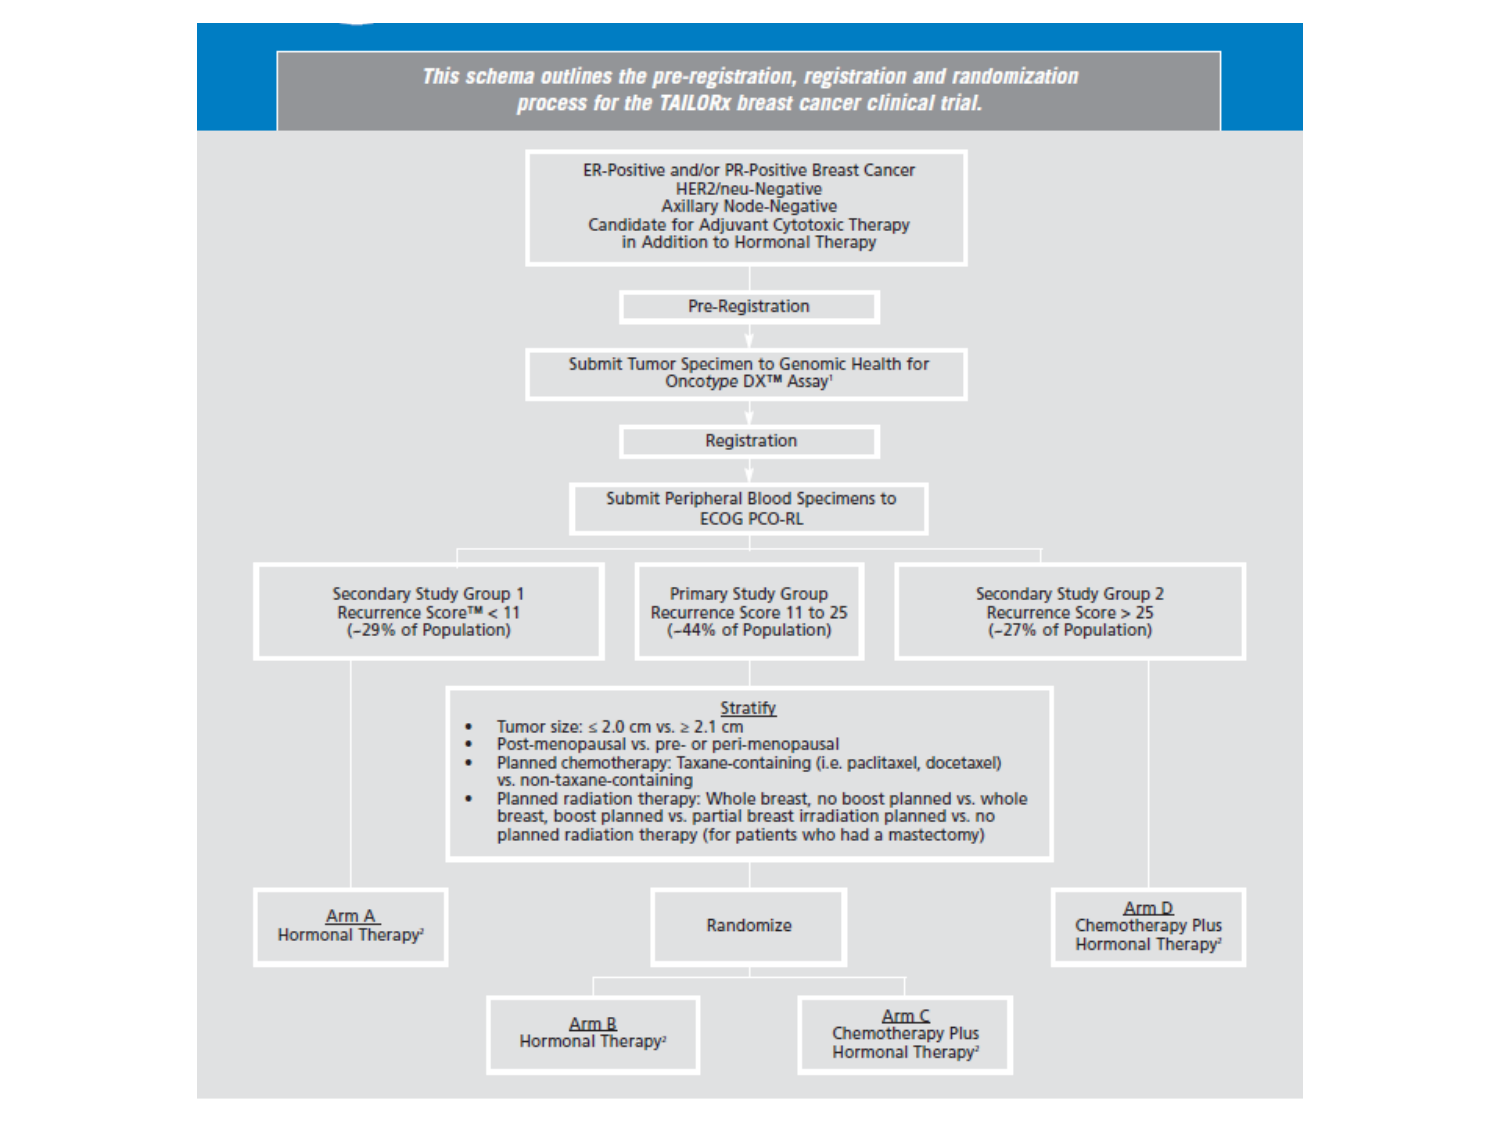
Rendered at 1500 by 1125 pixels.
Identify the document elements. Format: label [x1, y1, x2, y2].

picture [197, 23, 1303, 1102]
